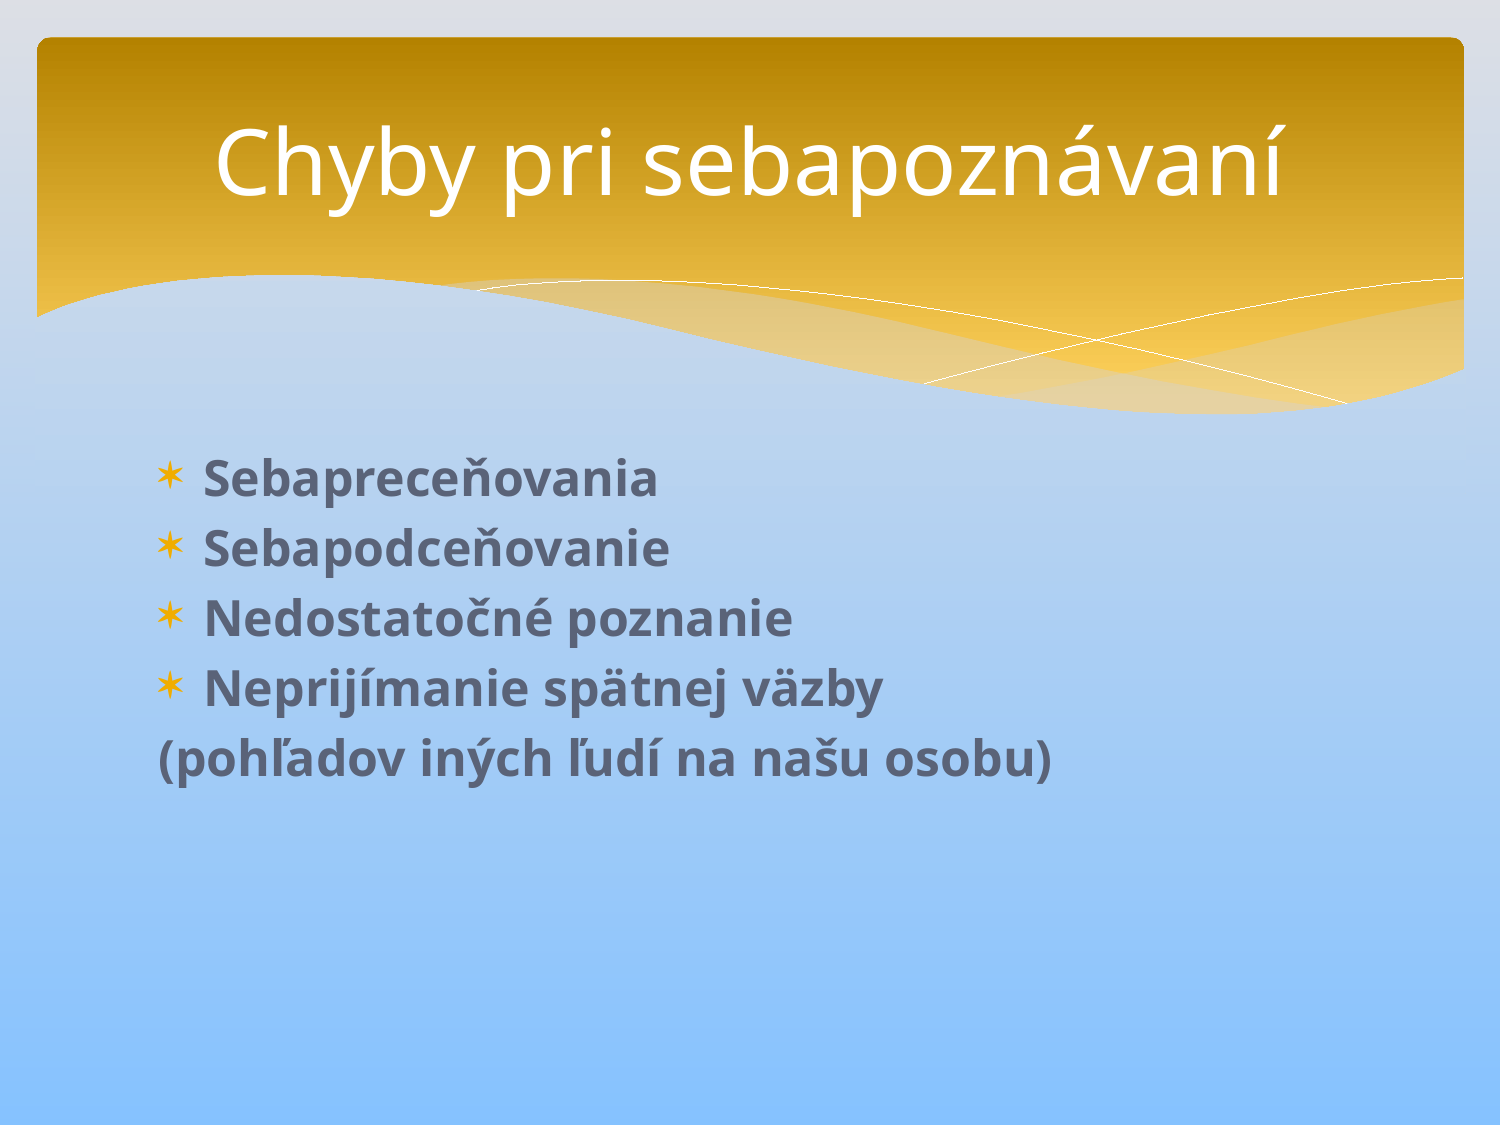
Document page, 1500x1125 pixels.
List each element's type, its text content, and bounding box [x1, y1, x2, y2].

list Sebapreceňovania Sebapodceňovanie Nedostatočné poznanie Neprijímanie spätnej väzby (pohľadov iných ľudí na našu osobu) [143, 438, 1359, 1005]
title Chyby pri sebapoznávaní [75, 55, 1425, 261]
